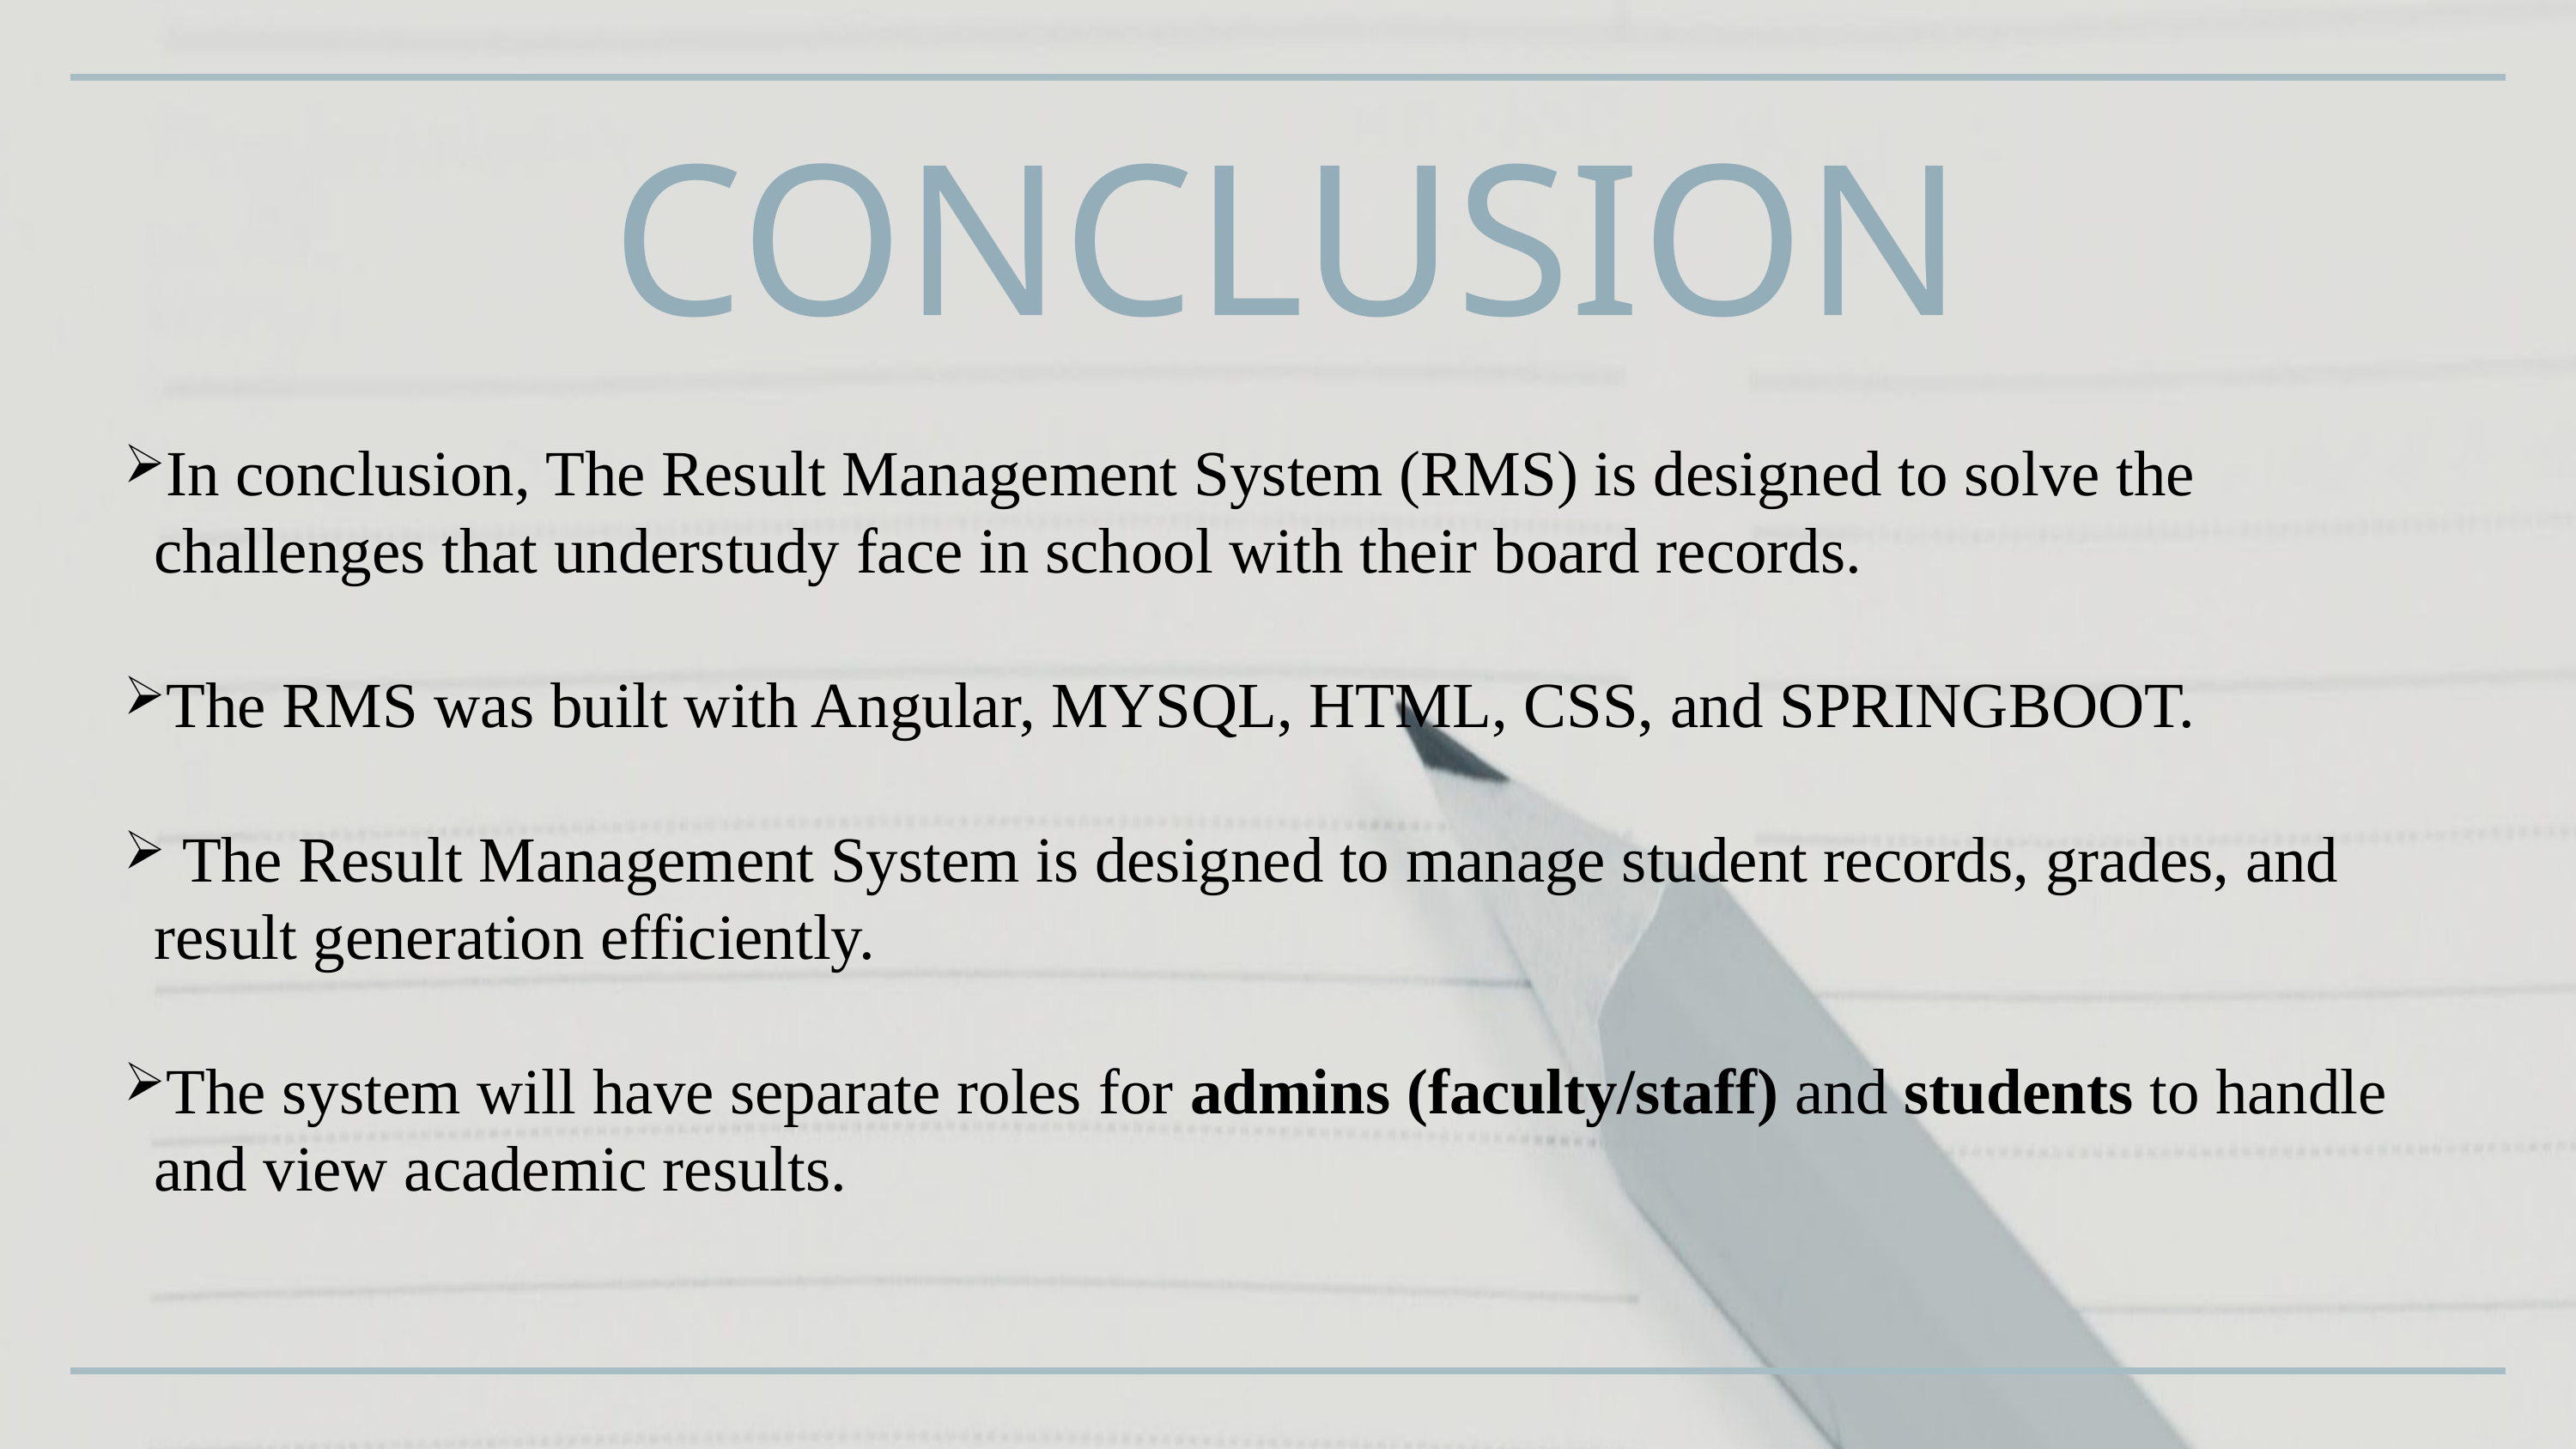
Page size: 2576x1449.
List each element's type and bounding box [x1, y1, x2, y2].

text_box [70, 1347, 2506, 1375]
picture [0, 0, 2576, 1449]
text_box [70, 53, 2506, 82]
